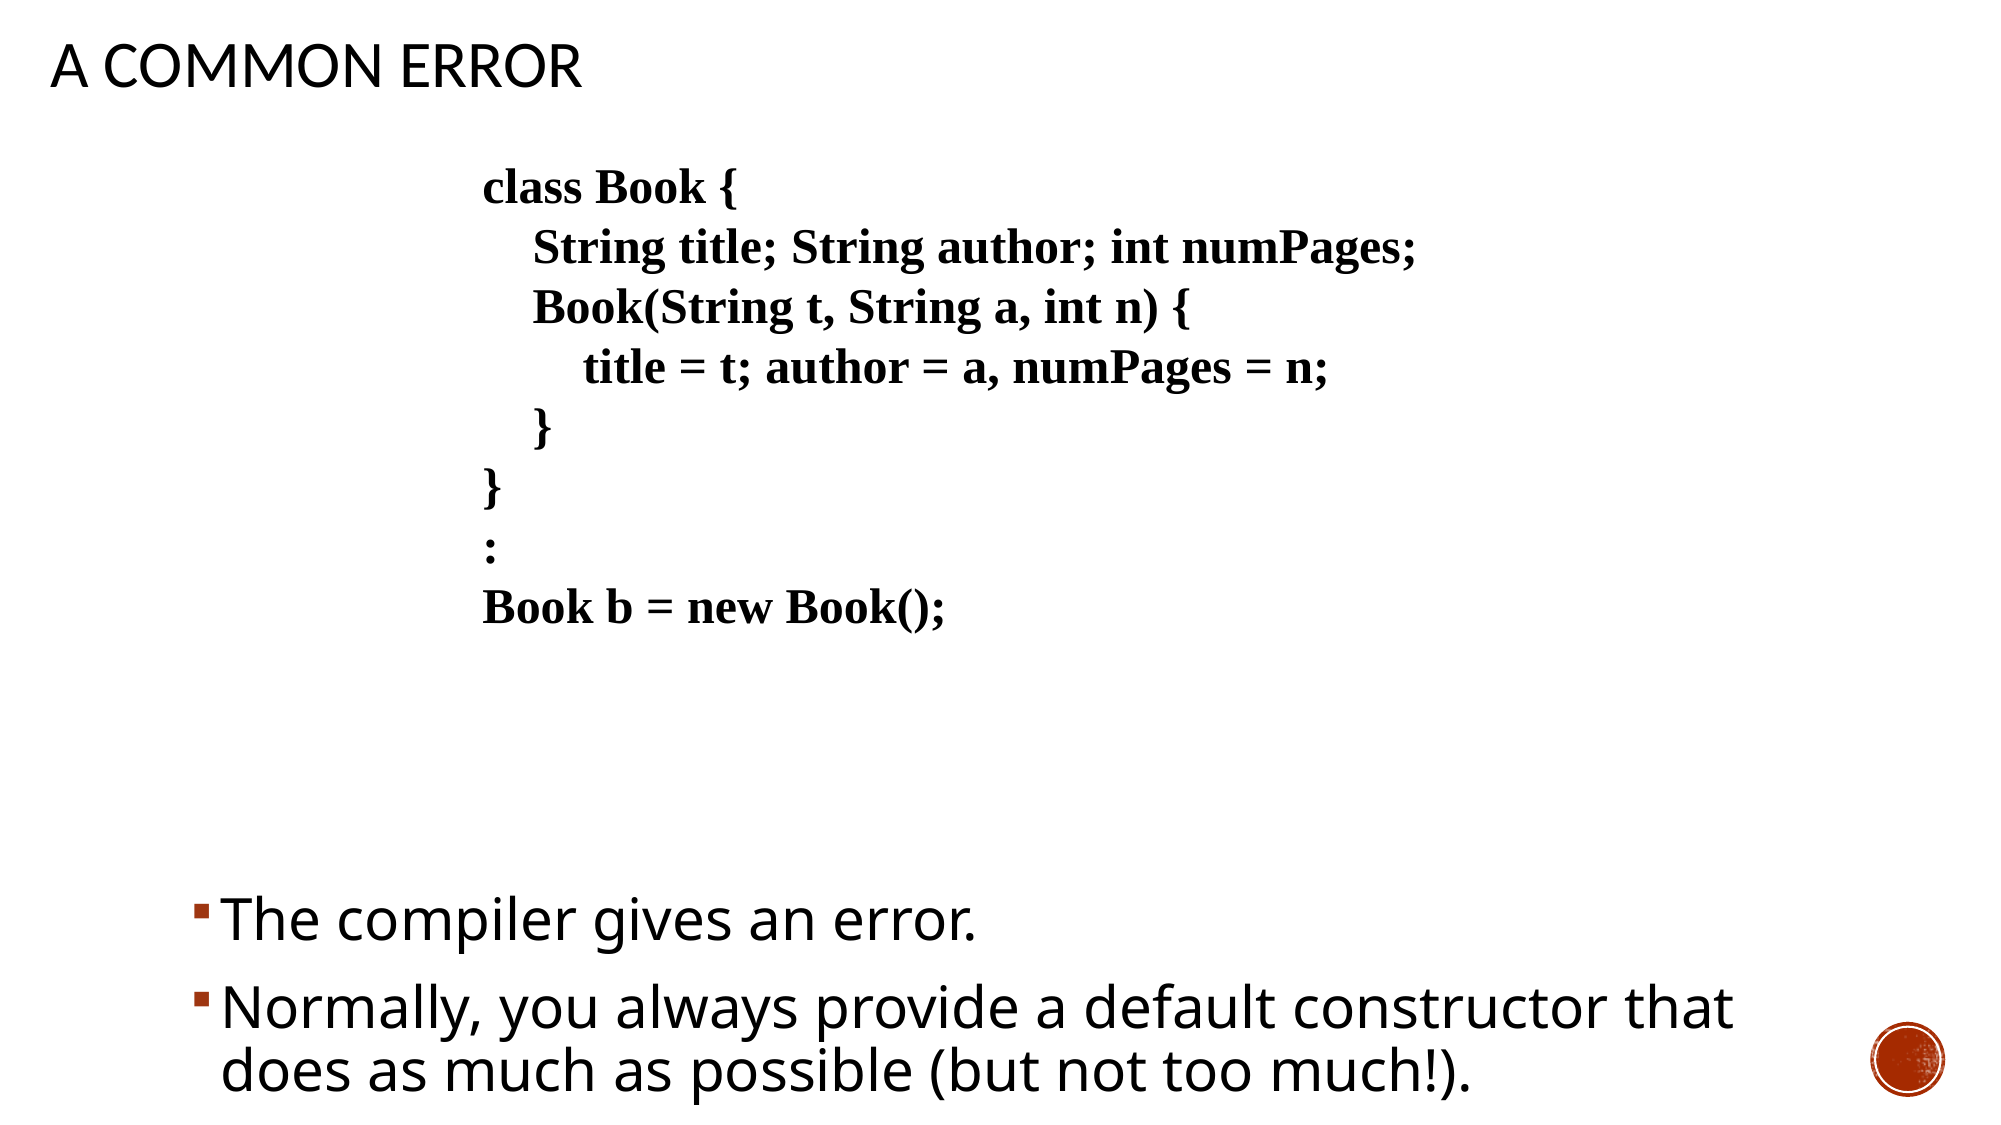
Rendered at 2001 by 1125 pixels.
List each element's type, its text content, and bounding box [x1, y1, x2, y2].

list The compiler gives an error. Normally, you always provide a default constructor that does as much as possible (but not too much!). [175, 348, 1826, 1013]
text_box class Book { String title; String author; int numPages; Book(String t, String a, int n) { title = t; author = a, numPages = n; } } : Book b = new Book(); [467, 146, 1434, 642]
title A Common Error [35, 27, 1936, 105]
